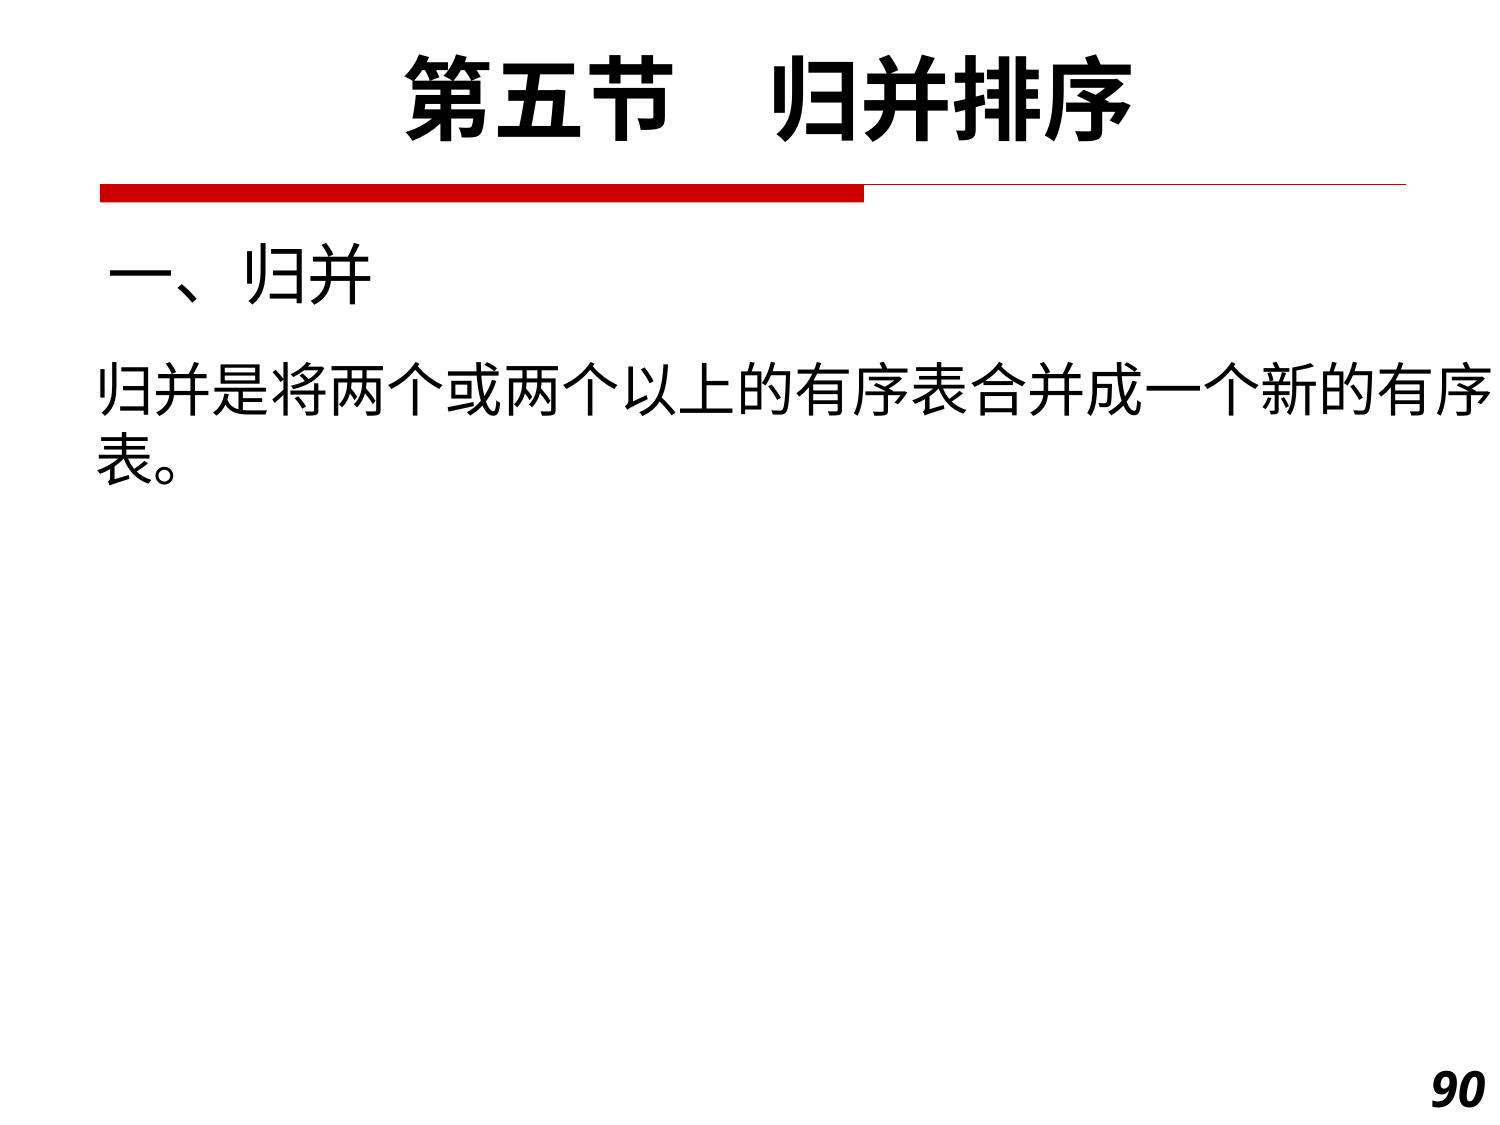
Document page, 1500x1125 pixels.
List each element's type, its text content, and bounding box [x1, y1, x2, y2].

list 归并是将两个或两个以上的有序表合并成一个新的有序表。 [80, 345, 1500, 516]
text_box 90 [1400, 1049, 1500, 1125]
text_box 第五节 归并排序 [75, 34, 1463, 160]
title 一、归并 [92, 208, 1031, 321]
